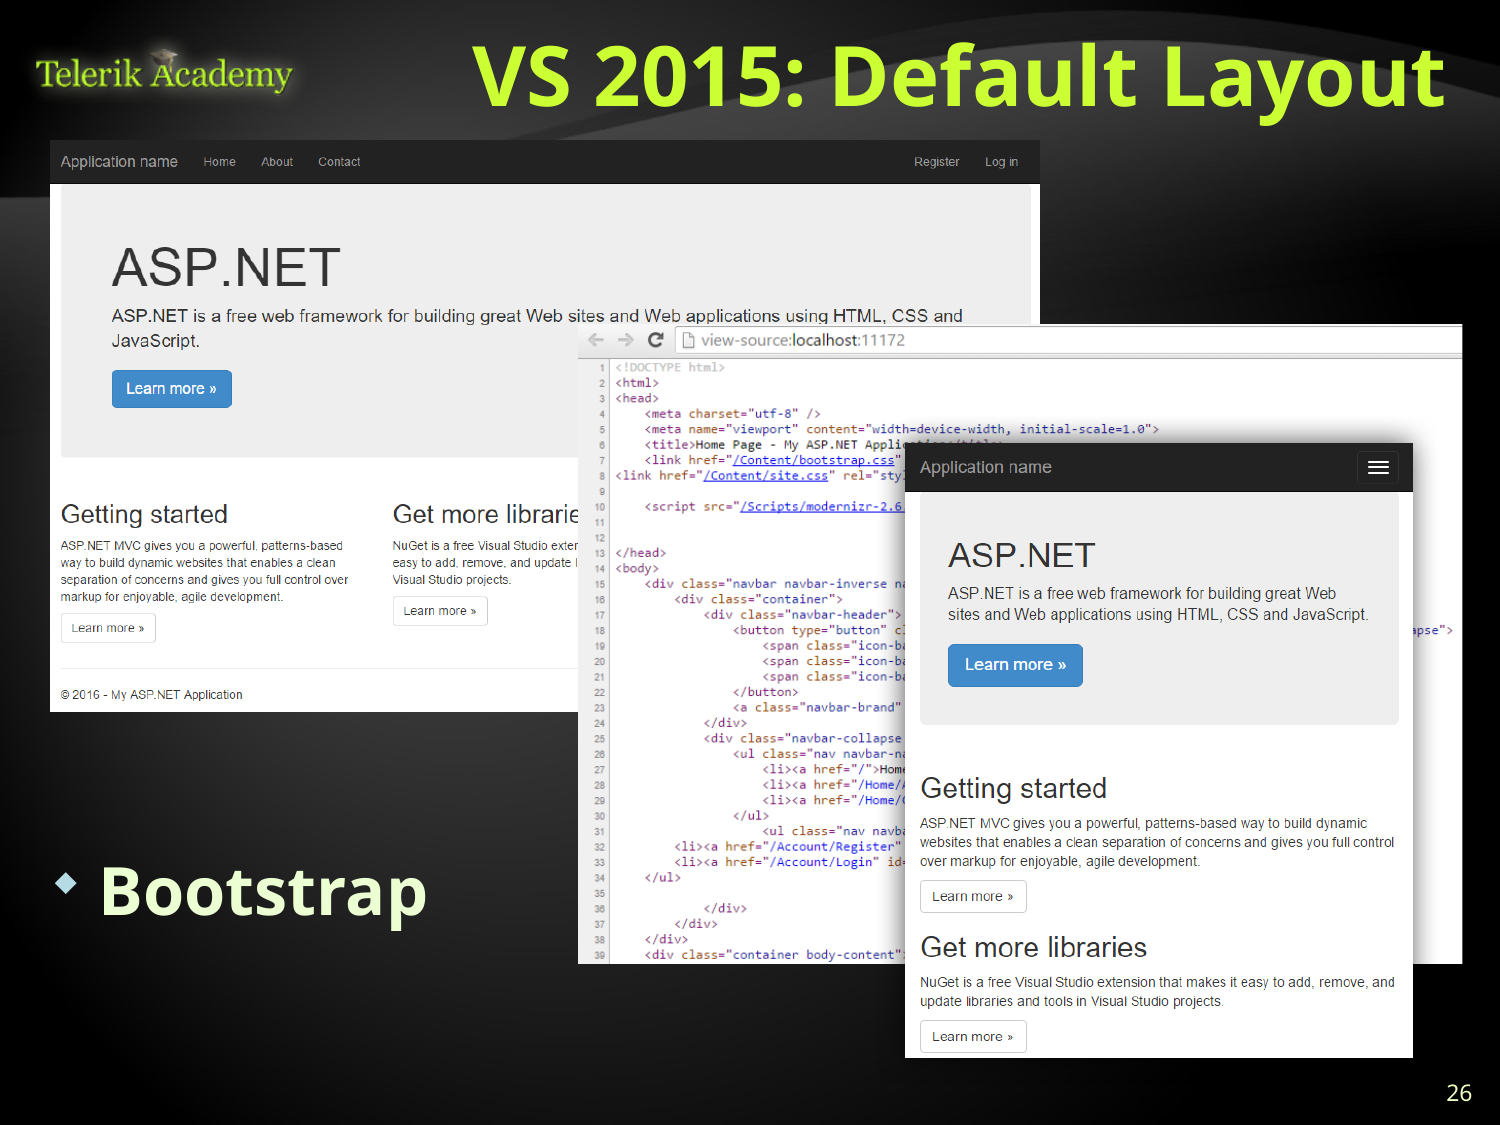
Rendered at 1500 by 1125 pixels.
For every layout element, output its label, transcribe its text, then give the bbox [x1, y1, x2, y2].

slide_number 26 [1412, 1074, 1488, 1113]
title VS 2015: Default Layout [300, 12, 1463, 150]
list Bootstrap [37, 837, 528, 1058]
picture [0, 0, 1500, 1125]
